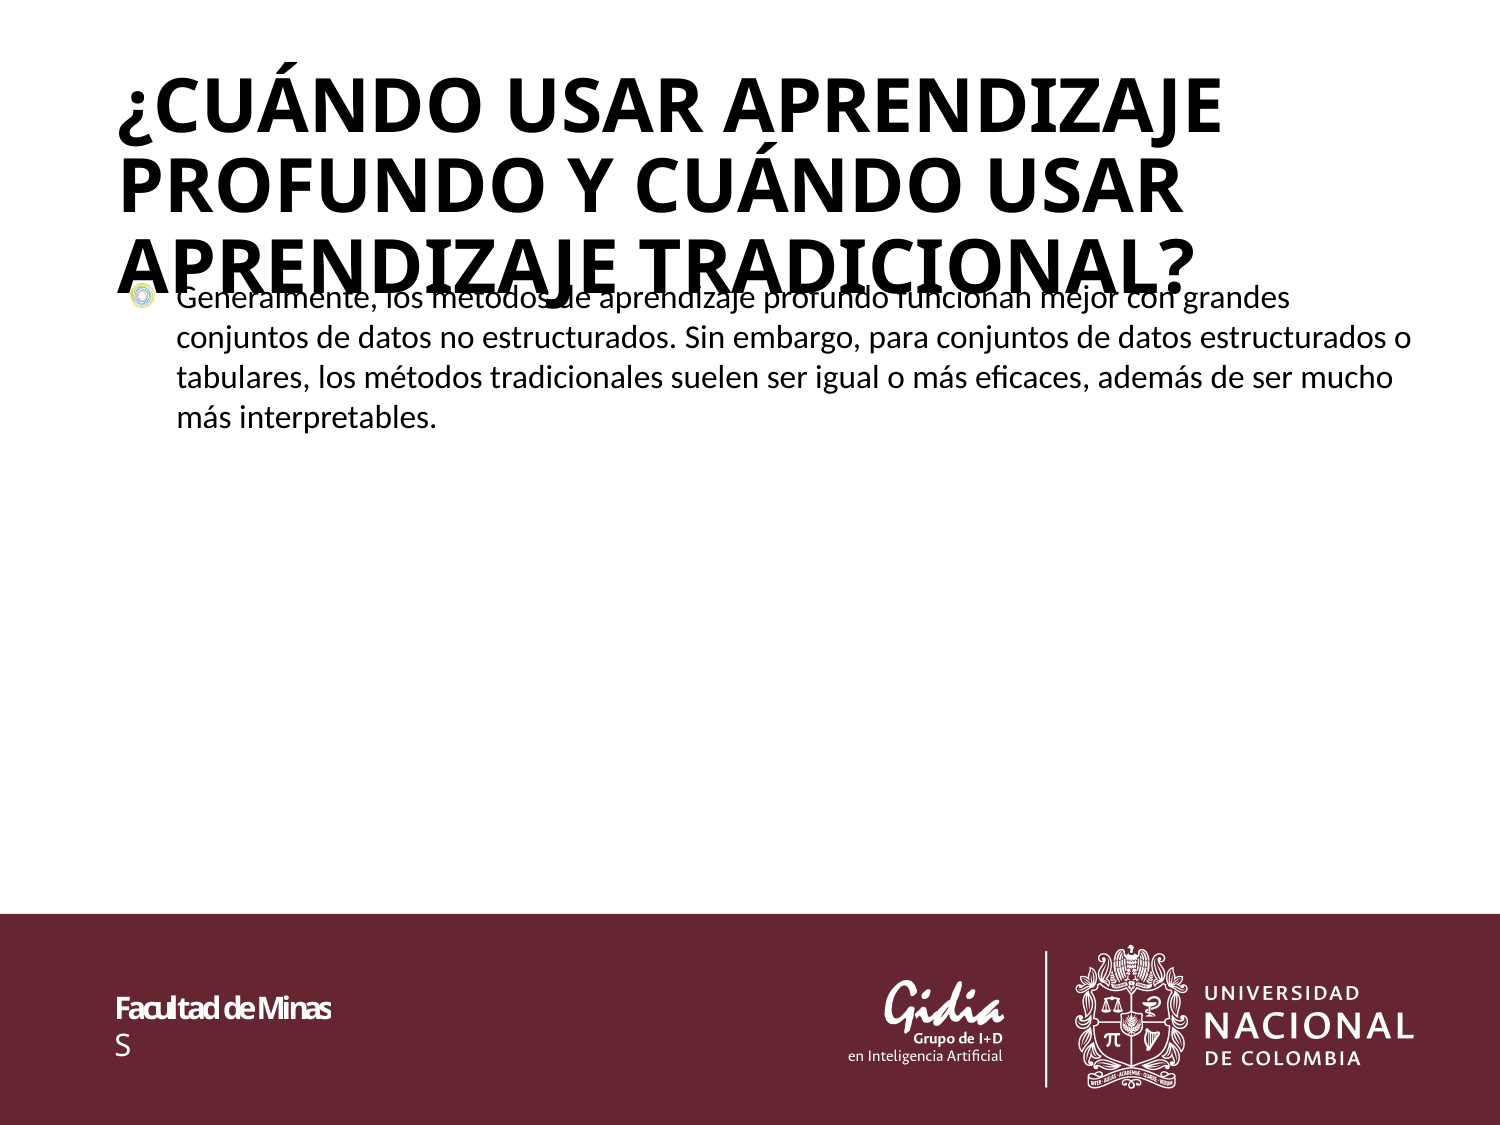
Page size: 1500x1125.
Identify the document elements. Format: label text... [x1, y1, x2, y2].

picture [129, 283, 155, 308]
title ¿Cuándo usar Aprendizaje Profundo y cuándo usar Aprendizaje Tradicional? [103, 59, 1397, 165]
picture [773, 933, 1493, 1105]
text_box Generalmente, los métodos de aprendizaje profundo funcionan mejor con grandes conjuntos de datos no estructurados. Sin embargo, para conjuntos de datos estructurados o tabulares, los métodos tradicionales suelen ser igual o más eficaces, además de ser mucho más interpretables. [69, 267, 1430, 971]
